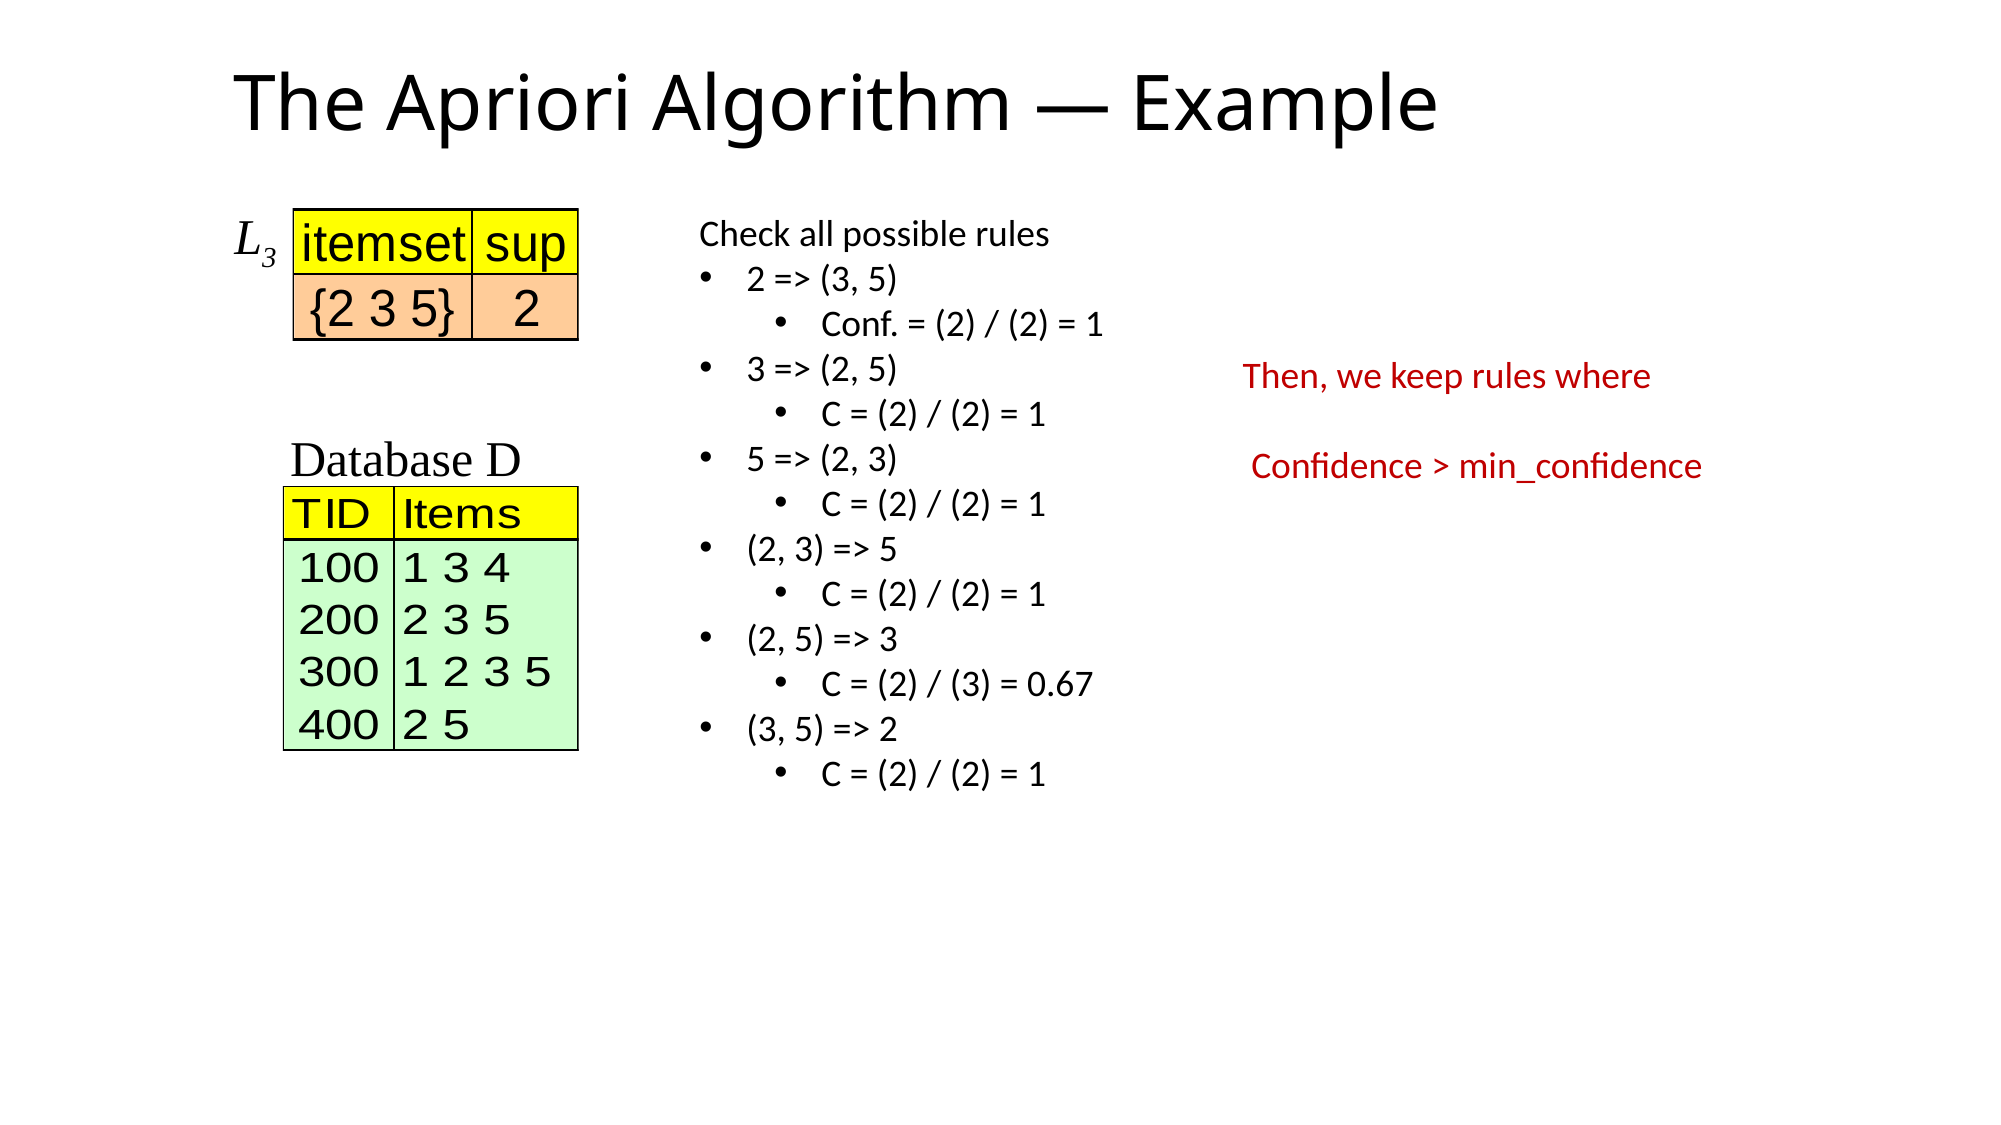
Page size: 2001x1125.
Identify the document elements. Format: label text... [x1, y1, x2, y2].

text_box L3 [219, 197, 292, 281]
text_box The Apriori Algorithm — Example [218, 55, 1669, 156]
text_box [282, 485, 581, 752]
text_box Check all possible rules 2 => (3, 5) Conf. = (2) / (2) = 1 3 => (2, 5) C = (2) / (2) = 1 5 => (2, 3) C = (2) / (2) = 1 (2, 3) => 5 C = (2) / (2) = 1 (2, 5) => 3 C = (2) / (3) = 0.67 (3, 5) => 2 C = (2) / (2) = 1 [684, 201, 1866, 847]
text_box Database D [275, 419, 537, 495]
text_box Then, we keep rules where Confidence > min_confidence [1227, 343, 1823, 494]
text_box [292, 208, 581, 342]
